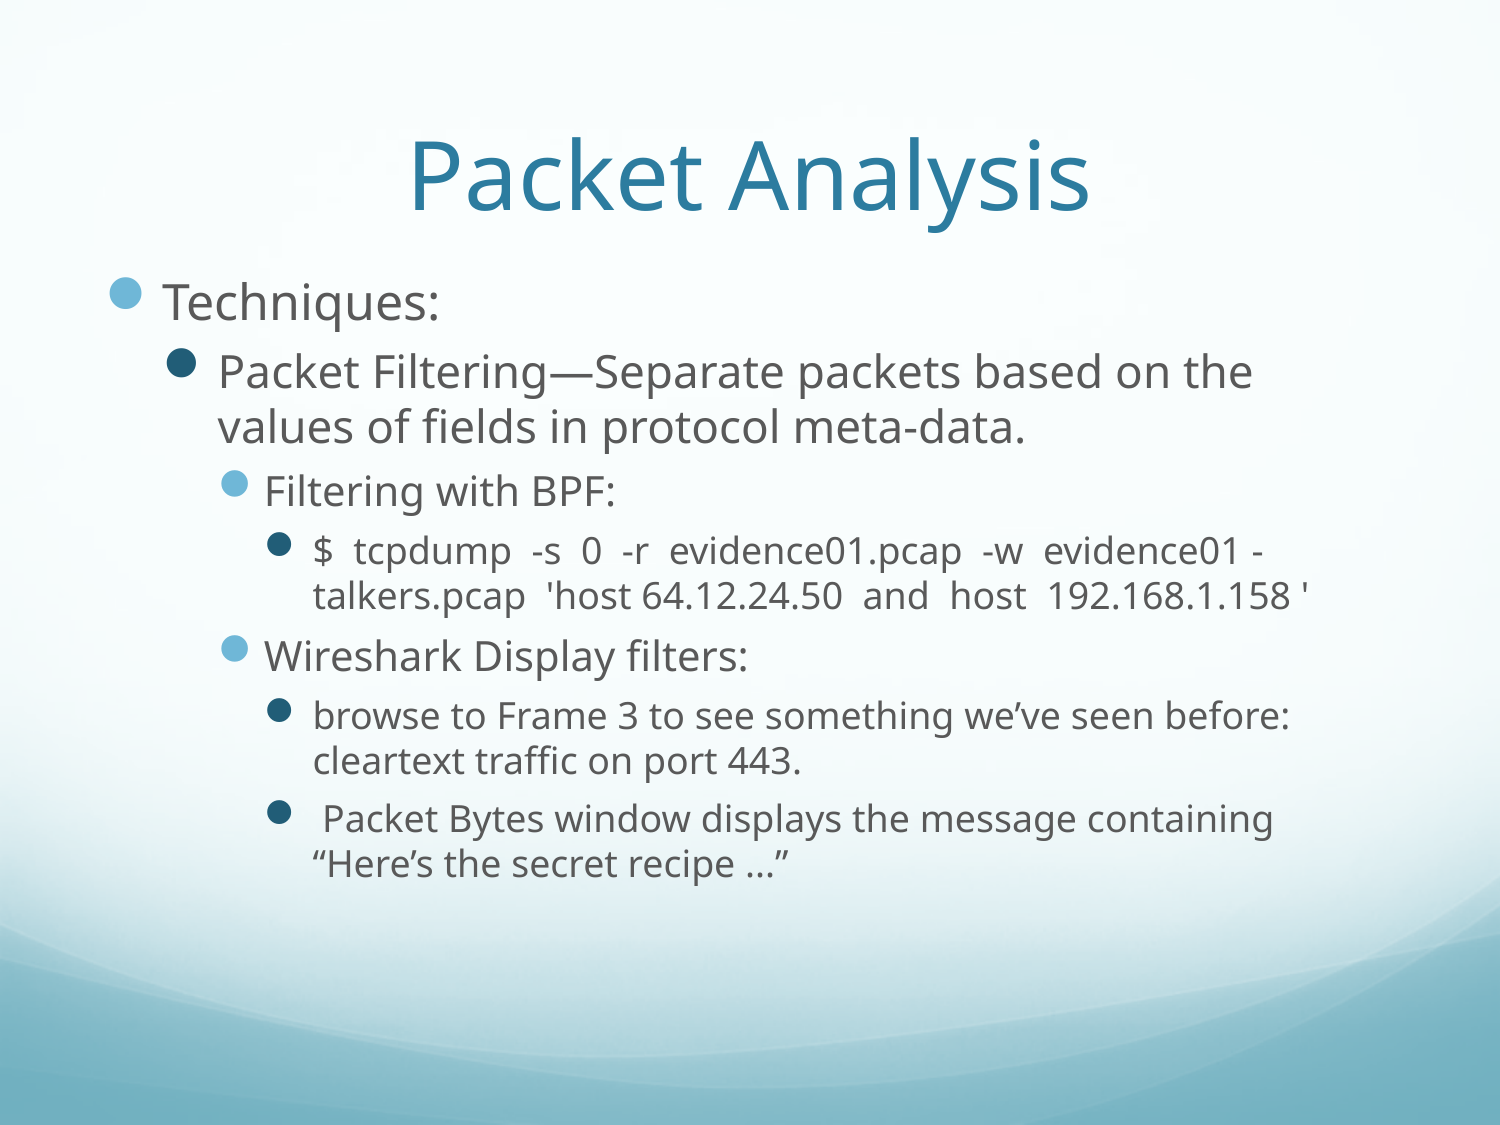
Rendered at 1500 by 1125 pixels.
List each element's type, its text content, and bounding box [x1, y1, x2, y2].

list Techniques: Packet Filtering—Separate packets based on the values of fields in protocol meta-data. Filtering with BPF: $ tcpdump -s 0 -r evidence01.pcap -w evidence01 -talkers.pcap 'host 64.12.24.50 and host 192.168.1.158 ' Wireshark Display filters: browse to Frame 3 to see something we’ve seen before: cleartext traﬃc on port 443. Packet Bytes window displays the message containing “Here’s the secret recipe ...” [90, 262, 1410, 975]
title Packet Analysis [90, 17, 1410, 237]
